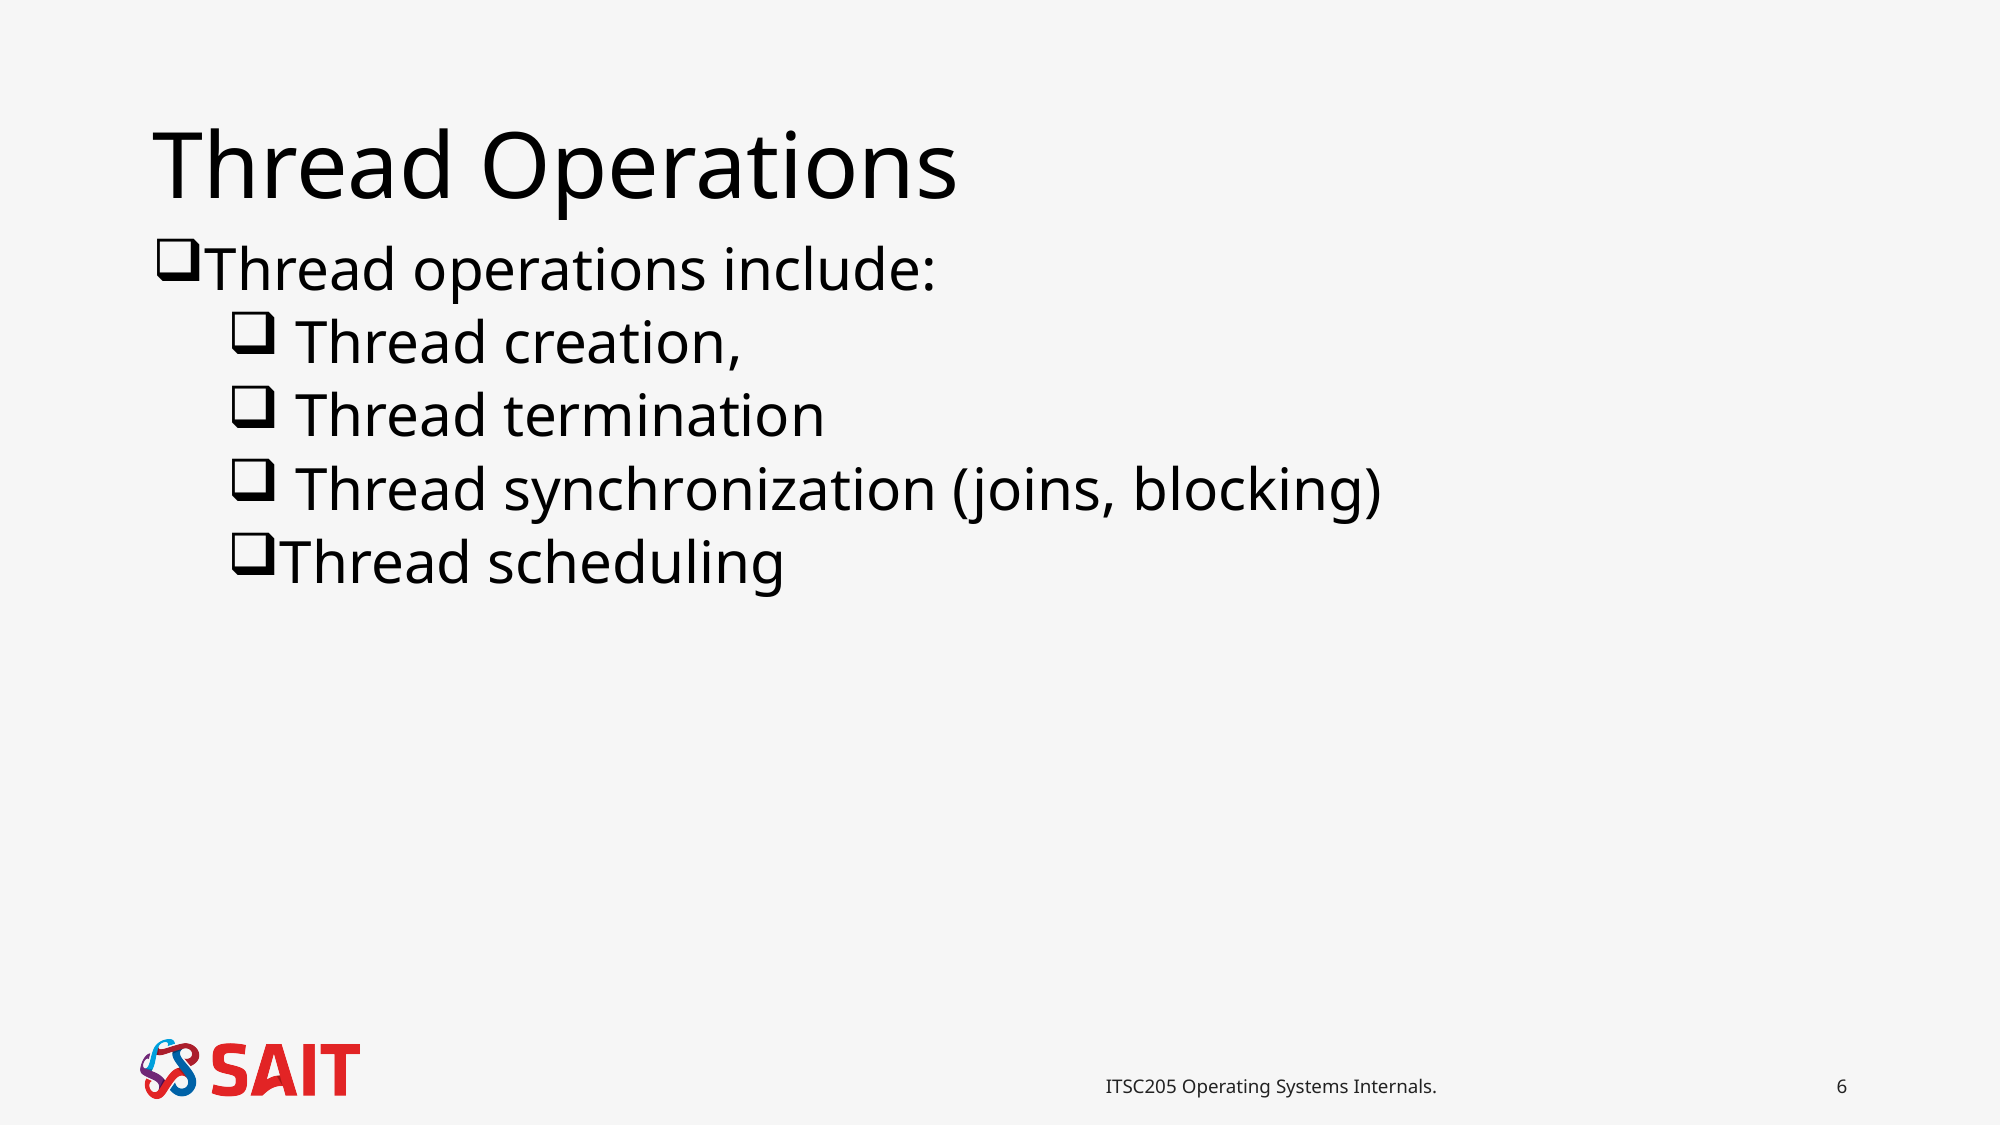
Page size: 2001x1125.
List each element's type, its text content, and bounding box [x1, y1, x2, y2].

slide_number 6 [1718, 1048, 1863, 1109]
list Thread operations include: Thread creation, Thread termination Thread synchronization (joins, blocking) Thread scheduling [137, 232, 1863, 947]
title Thread Operations [137, 59, 1863, 232]
footer ITSC205 Operating Systems Internals. [858, 1048, 1690, 1109]
picture [114, 1013, 386, 1125]
